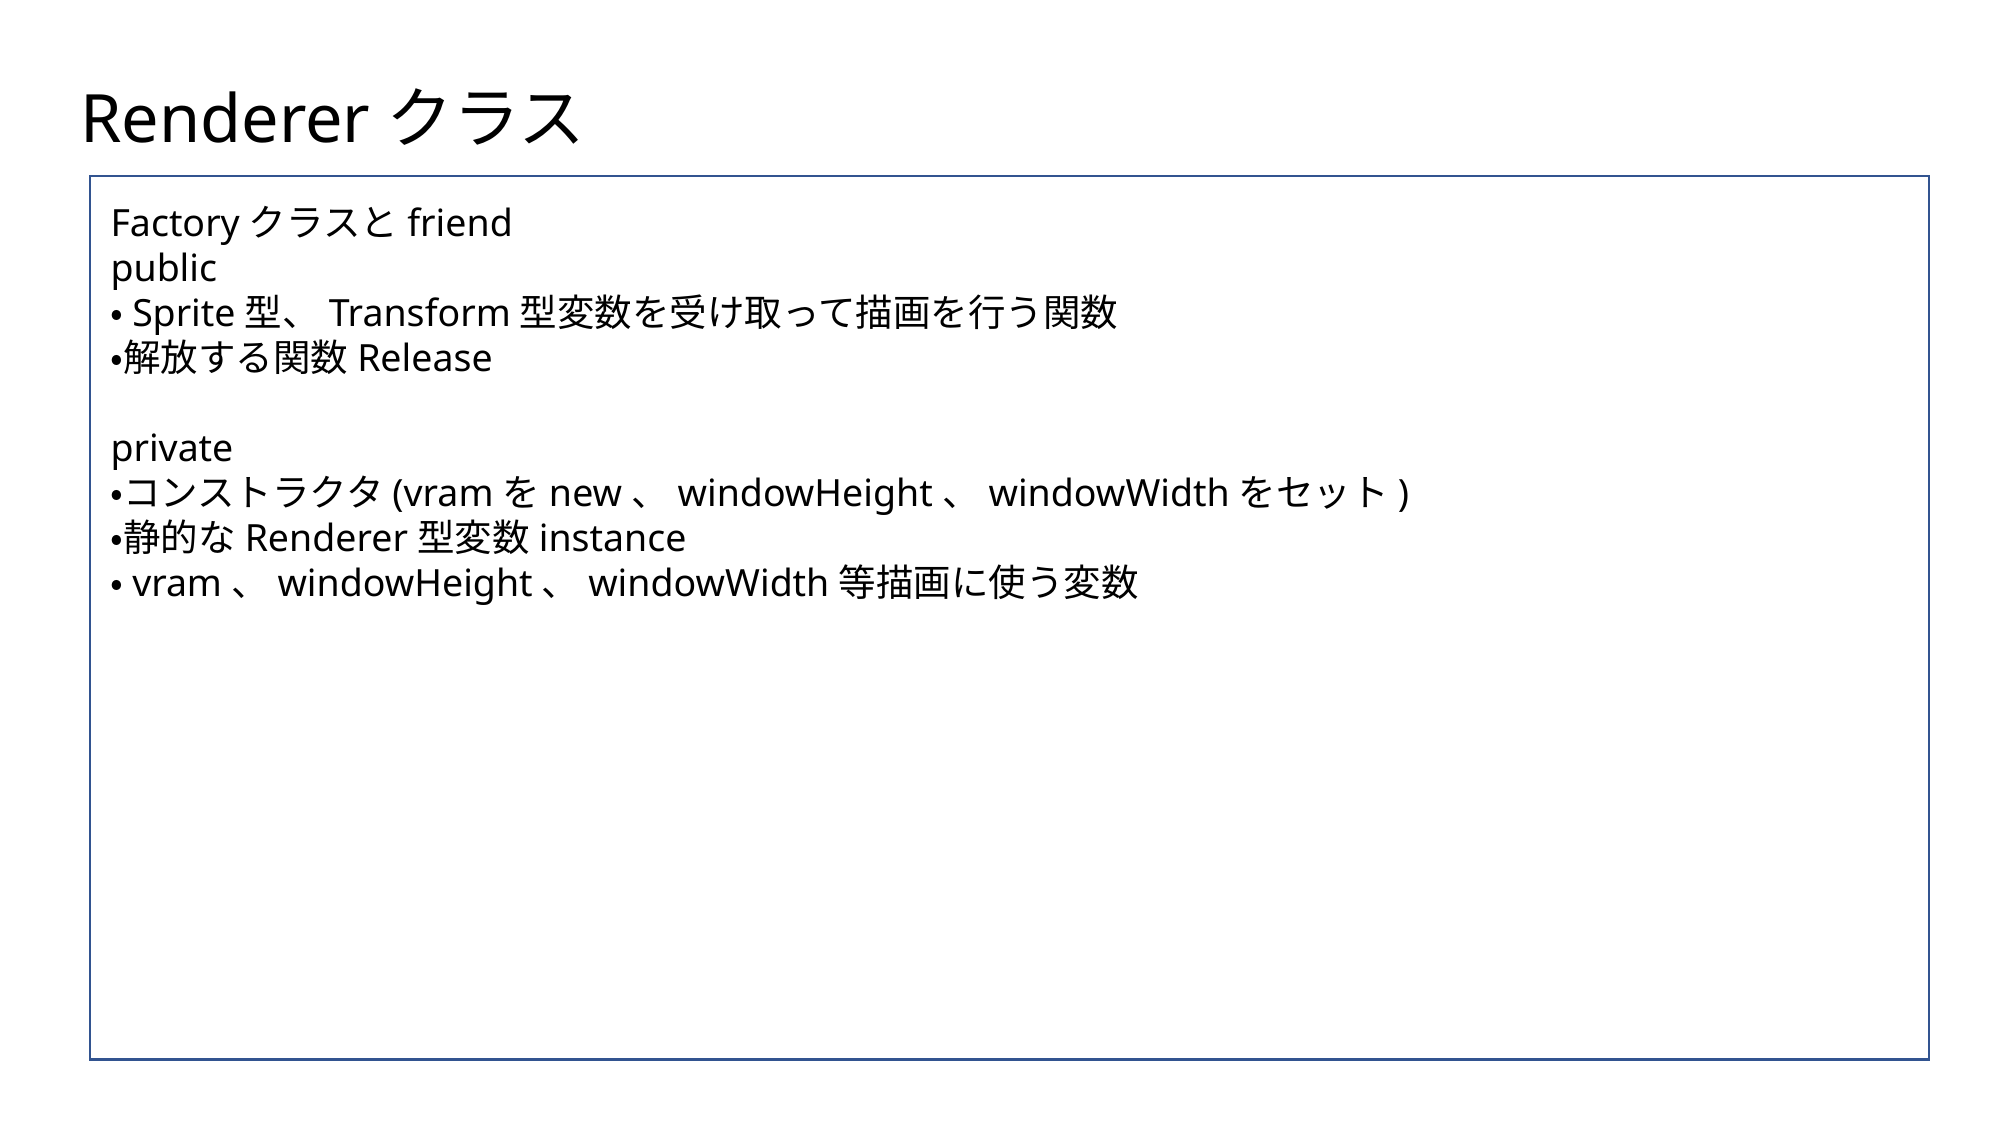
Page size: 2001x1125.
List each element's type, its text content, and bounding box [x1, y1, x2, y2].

text_box Rendererクラス [42, 68, 624, 164]
text_box Factoryクラスとfriend public ・Sprite型、Transform型変数を受け取って描画を行う関数 ・解放する関数Release private ・コンストラクタ(vramをnew、windowHeight、windowWidthをセット) ・静的なRenderer型変数instance ・vram、windowHeight、windowWidth等描画に使う変数 [95, 191, 1904, 611]
